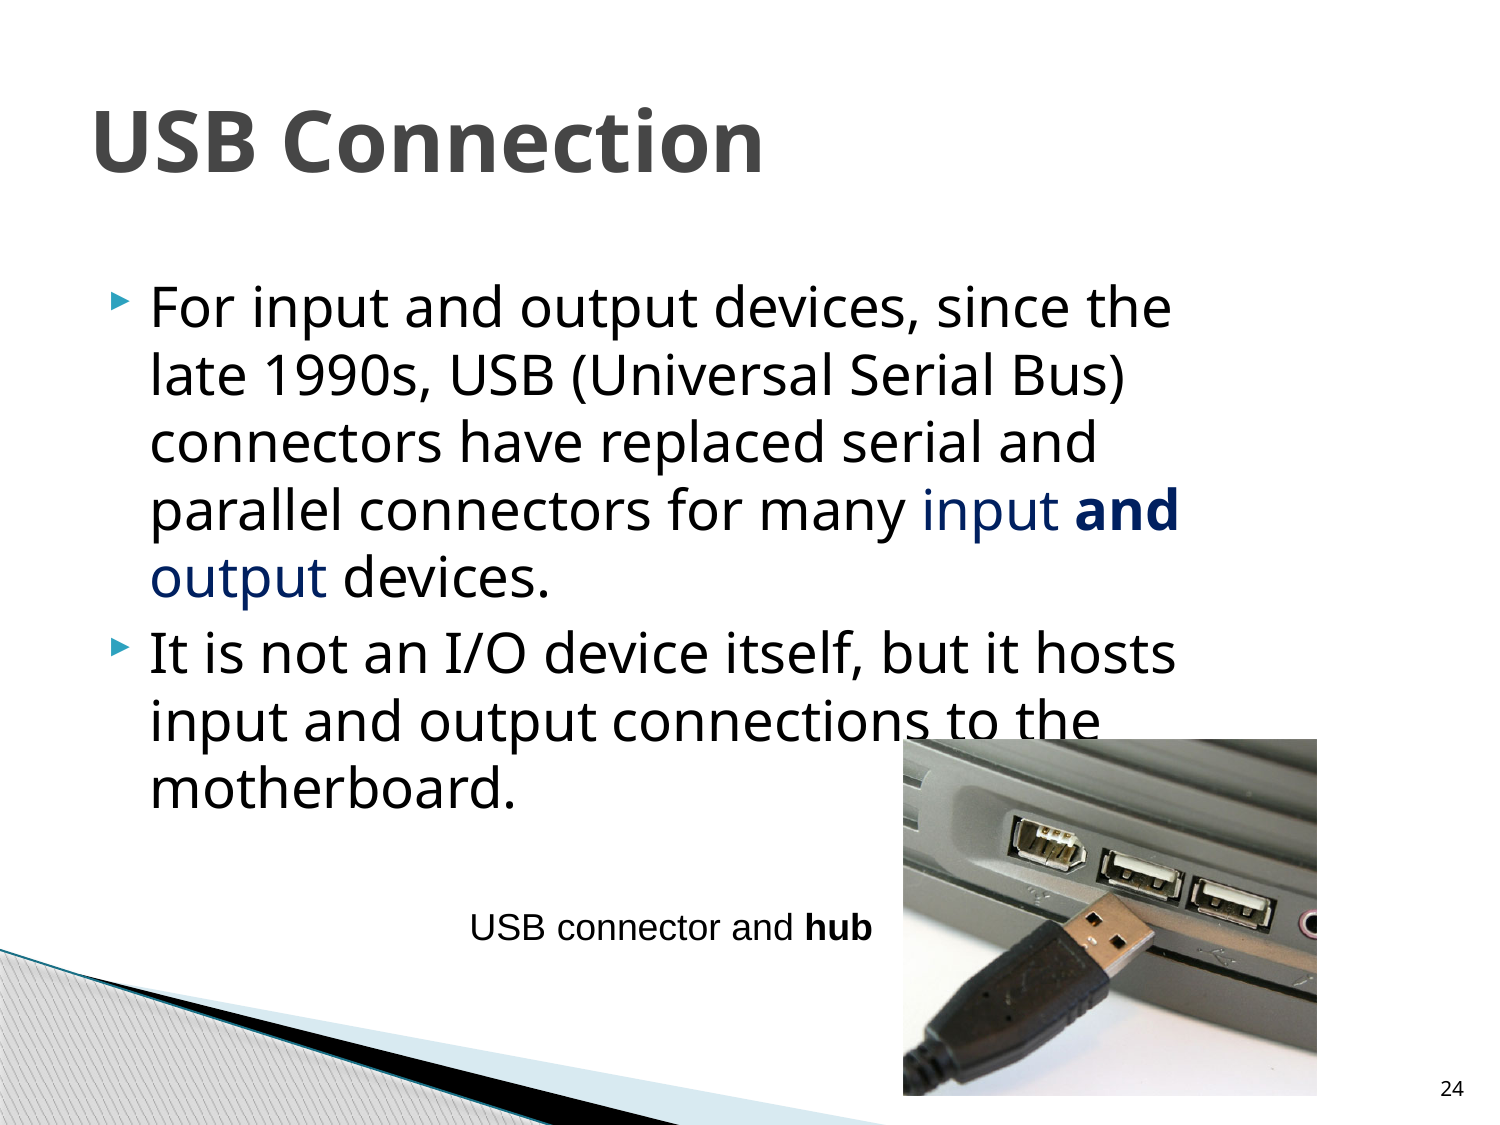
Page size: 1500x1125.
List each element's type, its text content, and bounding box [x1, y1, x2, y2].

picture [903, 739, 1318, 1096]
slide_number 24 [1418, 1051, 1479, 1112]
title USB Connection [75, 45, 1425, 233]
list For input and output devices, since the late 1990s, USB (Universal Serial Bus) connectors have replaced serial and parallel connectors for many input and output devices. It is not an I/O device itself, but it hosts input and output connections to the motherboard. [74, 263, 1263, 752]
text_box USB connector and hub [454, 895, 897, 956]
